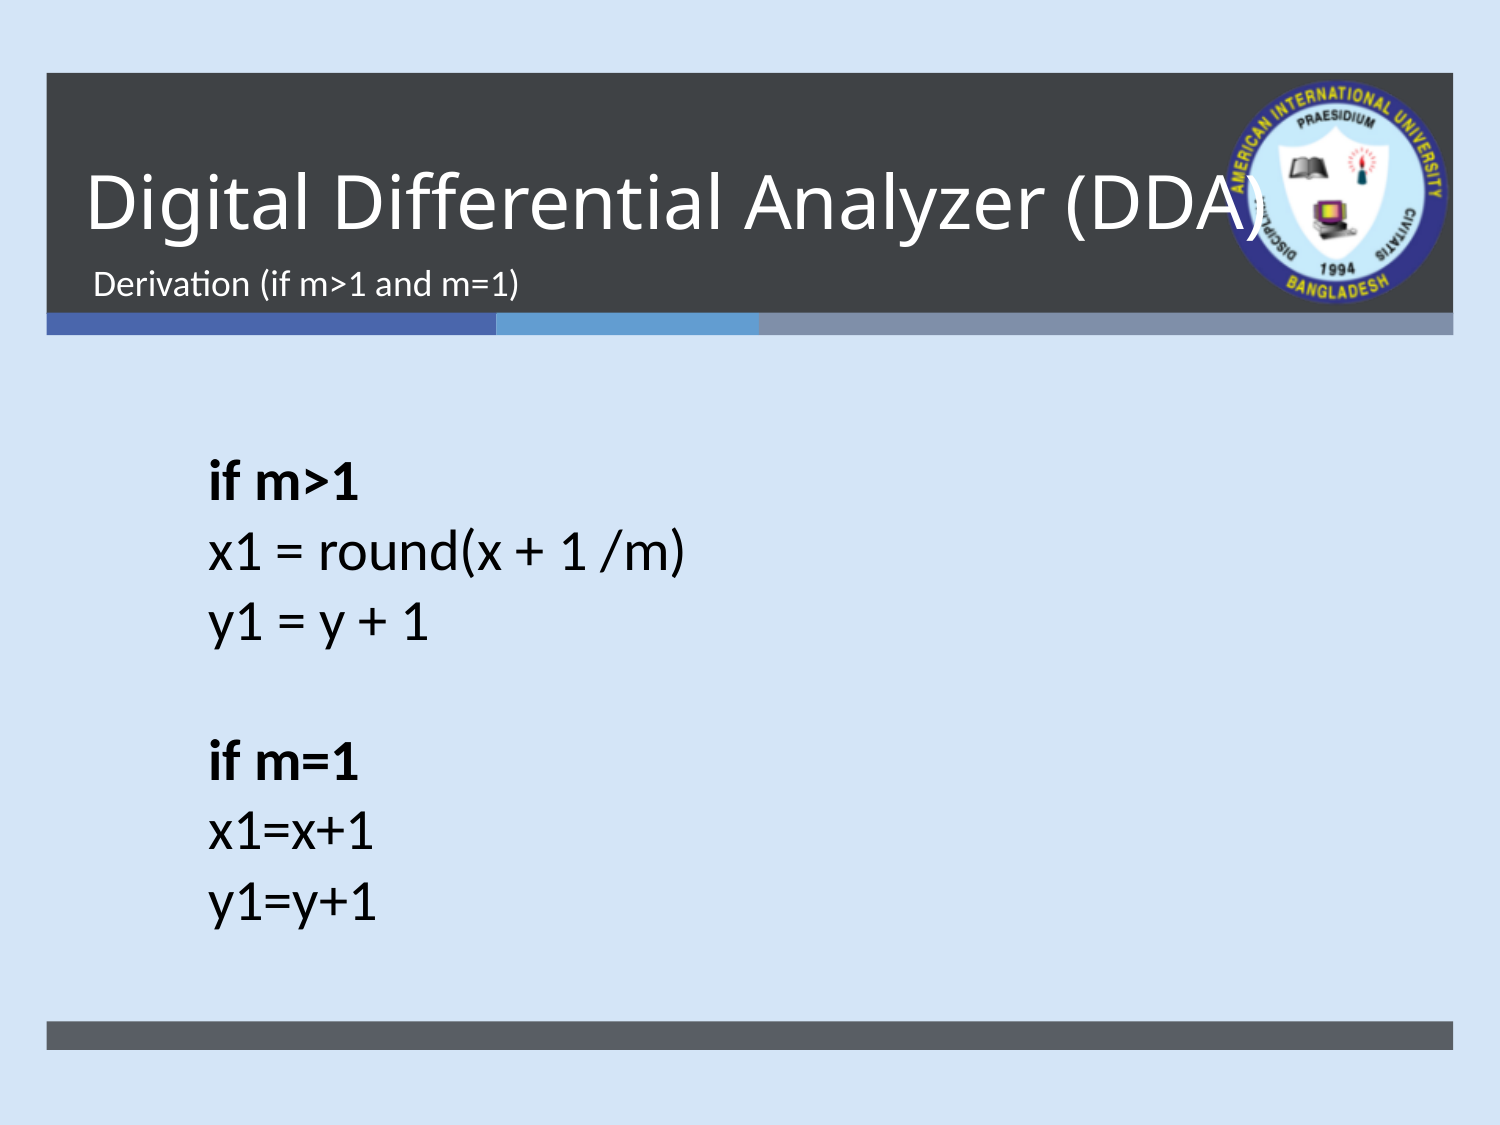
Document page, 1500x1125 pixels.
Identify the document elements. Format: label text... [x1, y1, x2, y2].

text_box if m>1 x1 = round(x + 1 /m) y1 = y + 1 if m=1 x1=x+1 y1=y+1 [193, 434, 1249, 940]
picture [1351, 75, 1454, 310]
title Digital Differential Analyzer (DDA) [69, 73, 1351, 253]
subtitle Derivation (if m>1 and m=1) [78, 251, 1351, 331]
